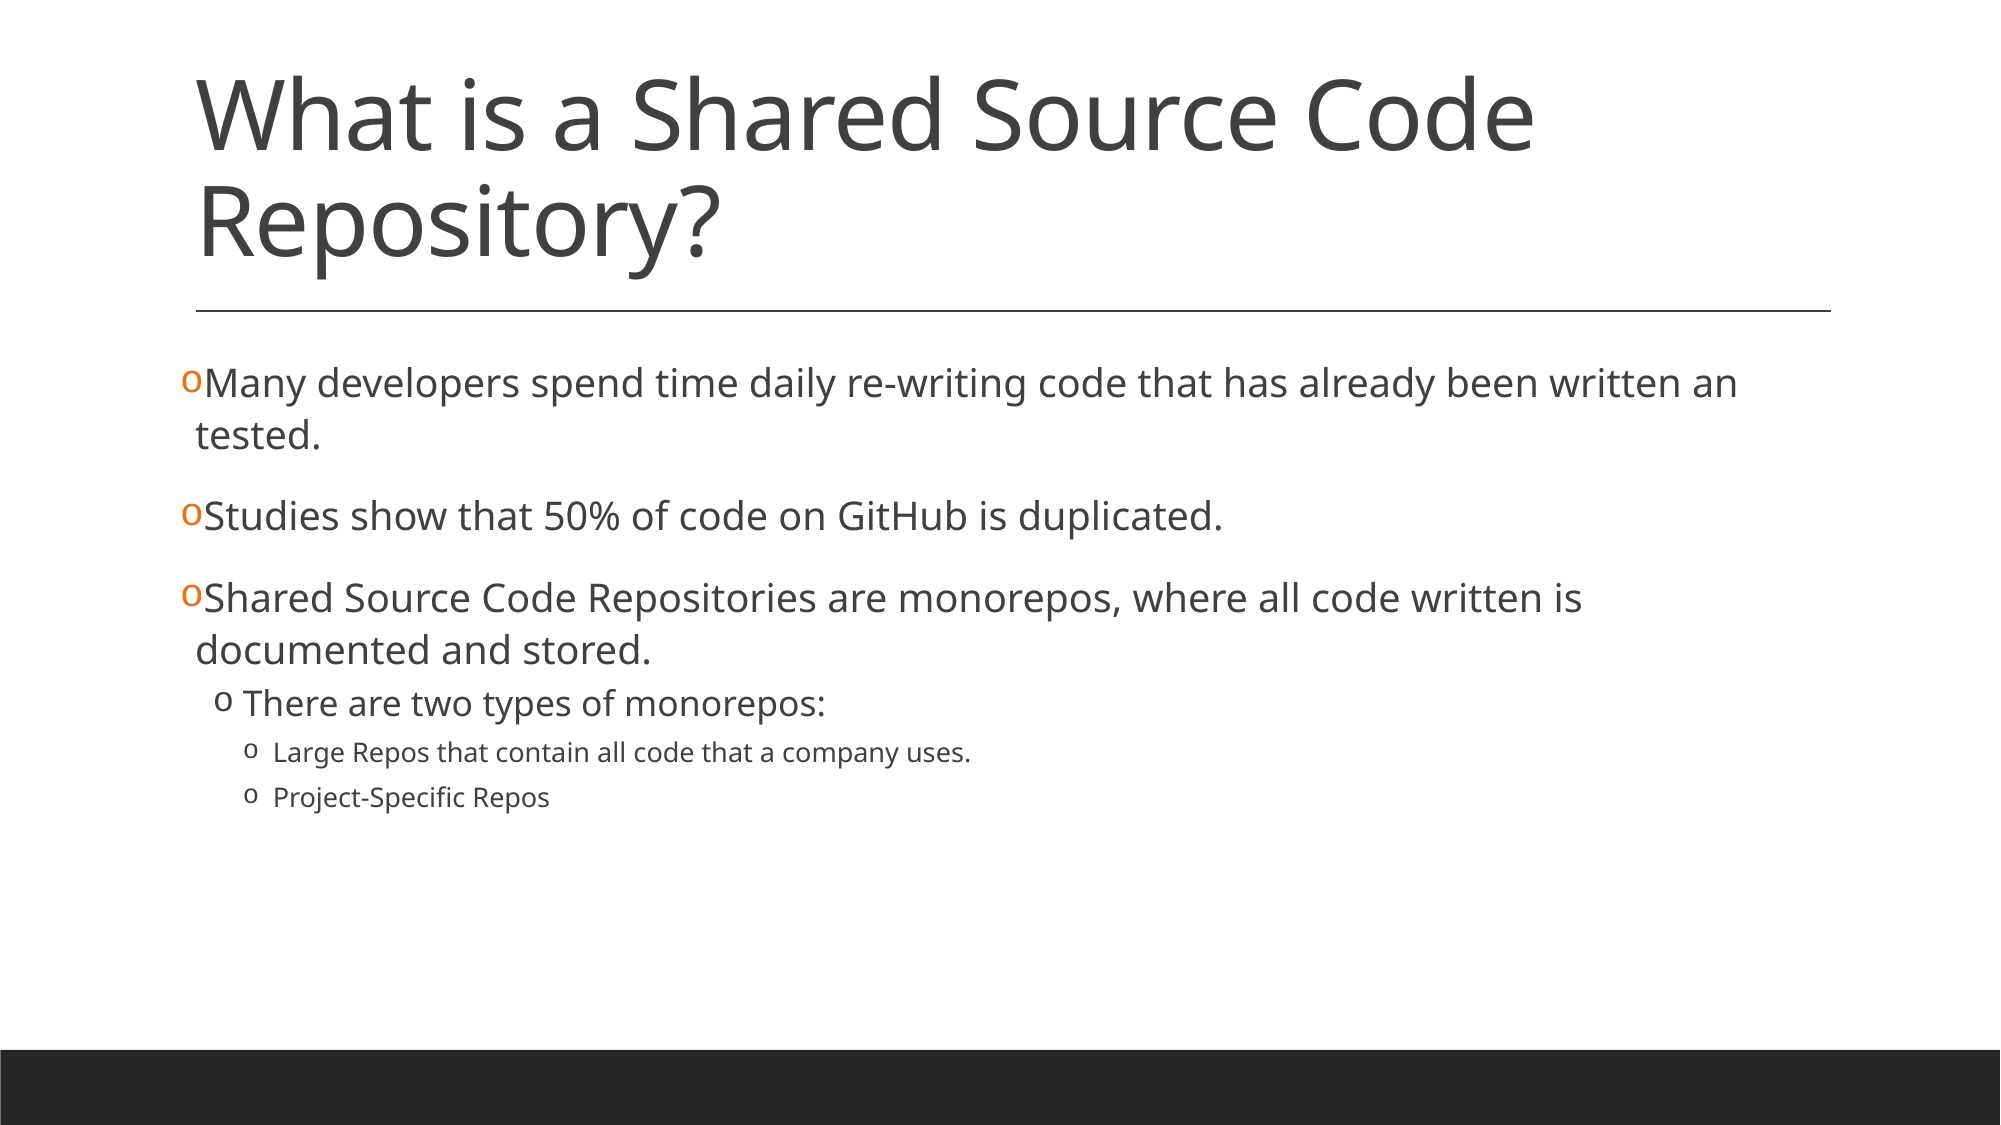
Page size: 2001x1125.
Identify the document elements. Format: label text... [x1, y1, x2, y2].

title What is a Shared Source Code Repository? [180, 47, 1830, 285]
list Many developers spend time daily re-writing code that has already been written an tested. Studies show that 50% of code on GitHub is duplicated. Shared Source Code Repositories are monorepos, where all code written is documented and stored. There are two types of monorepos: Large Repos that contain all code that a company uses. Project-Specific Repos [180, 345, 1830, 963]
